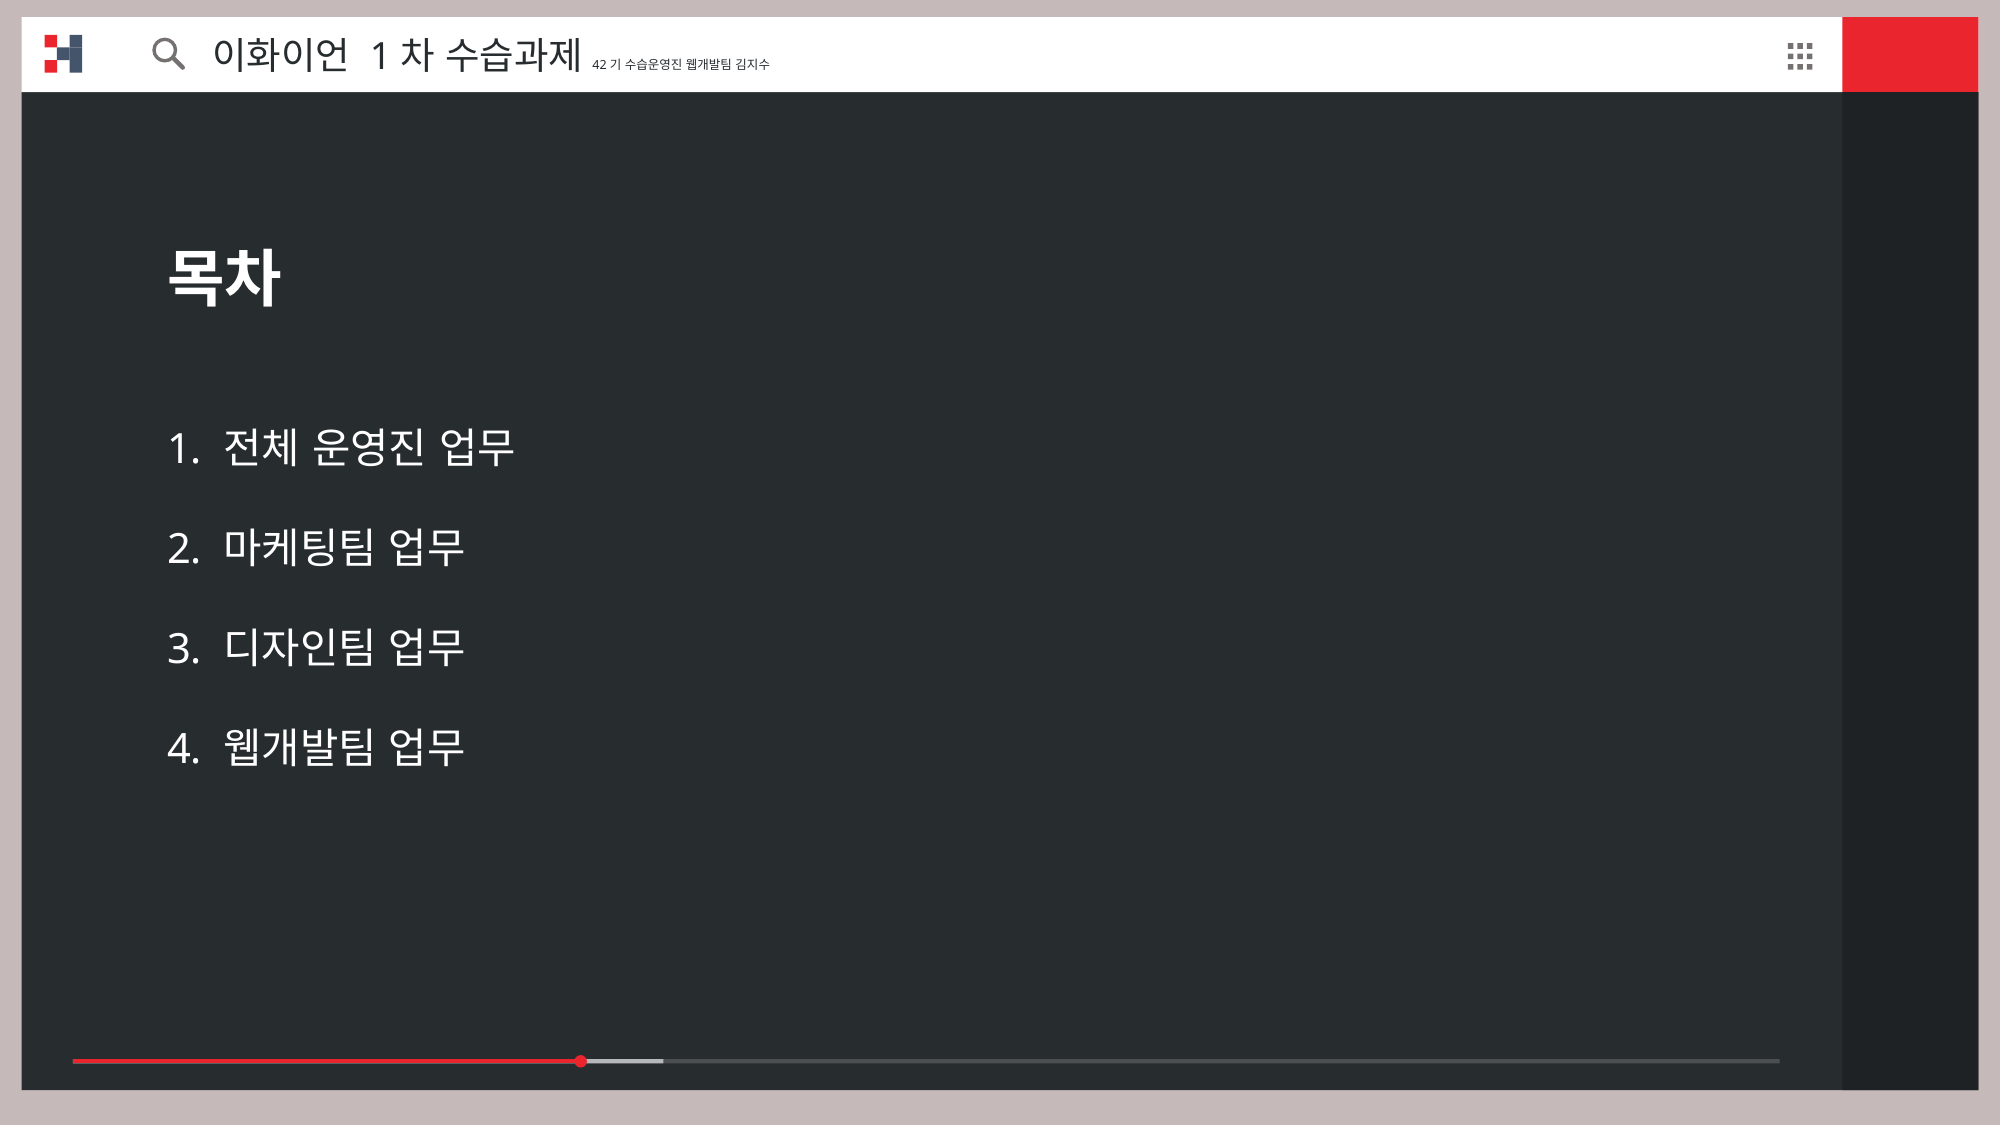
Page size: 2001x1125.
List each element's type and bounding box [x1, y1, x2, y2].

text_box [21, 17, 1979, 1091]
